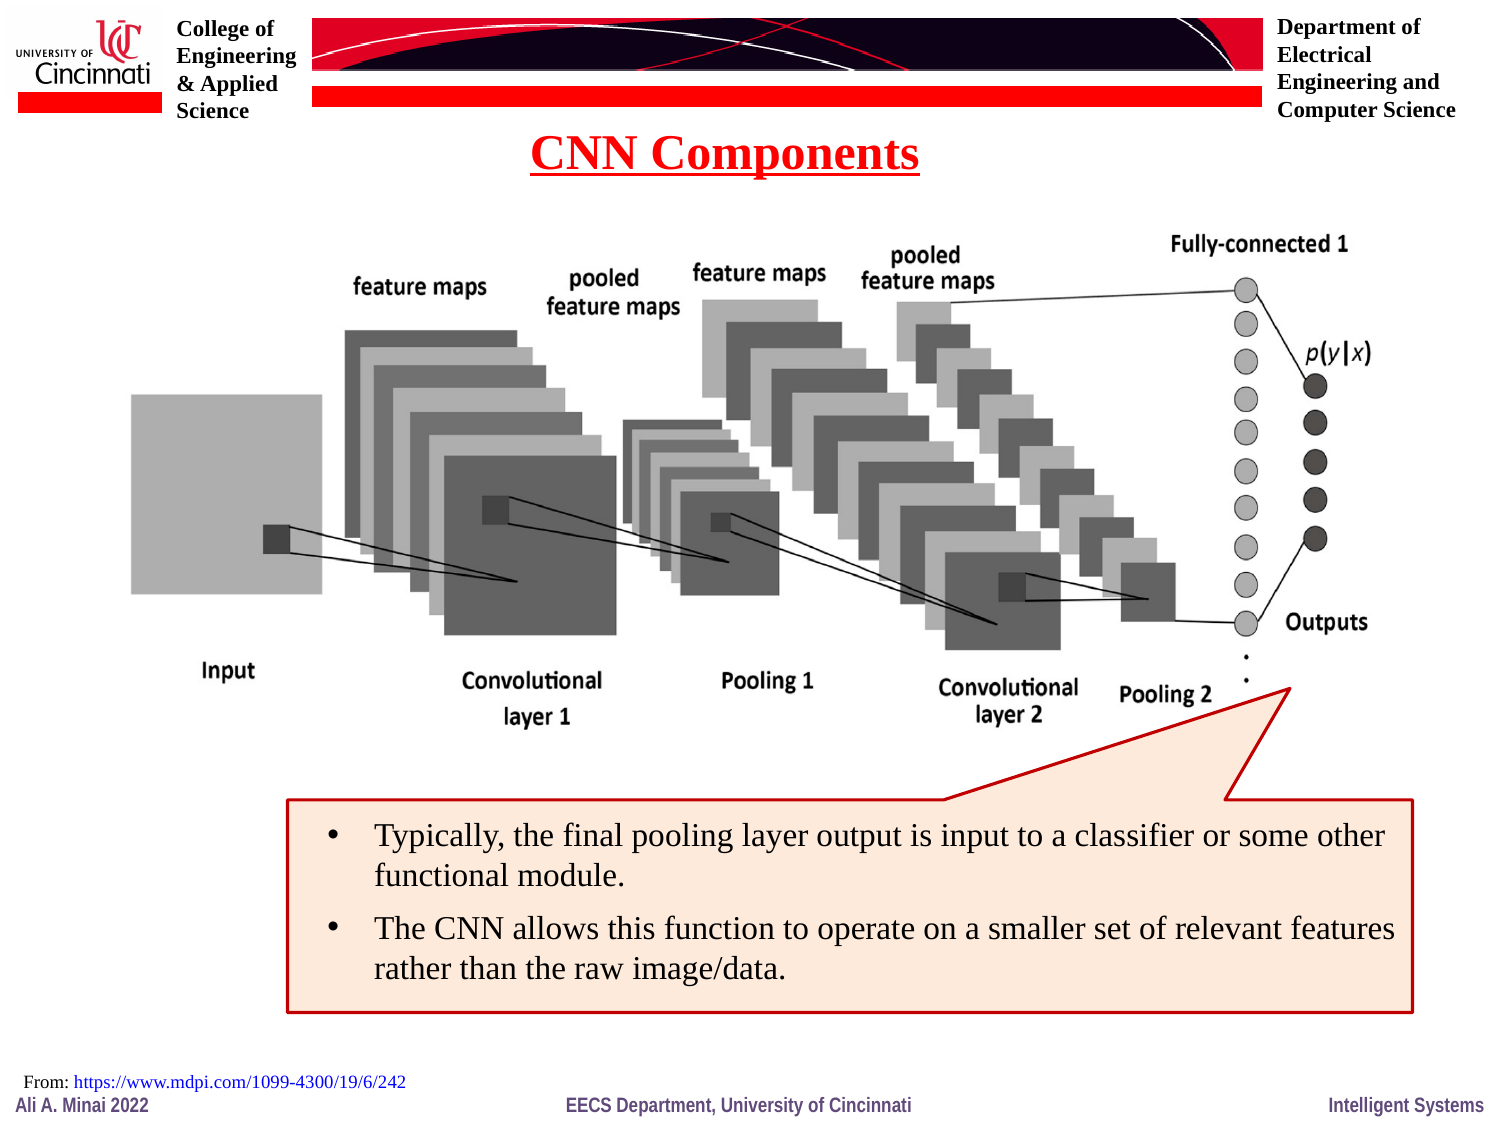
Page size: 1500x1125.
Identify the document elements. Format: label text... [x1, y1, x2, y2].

picture [6, 5, 163, 99]
text_box CNN Components [515, 112, 935, 188]
text_box [285, 744, 1415, 1015]
picture [312, 18, 1263, 71]
text_box Typically, the final pooling layer output is input to a classifier or some other functional module. The CNN allows this function to operate on a smaller set of relevant features rather than the raw image/data. [312, 806, 1413, 994]
text_box From: https://www.mdpi.com/1099-4300/19/6/242 [8, 1062, 422, 1100]
picture [120, 224, 1380, 736]
